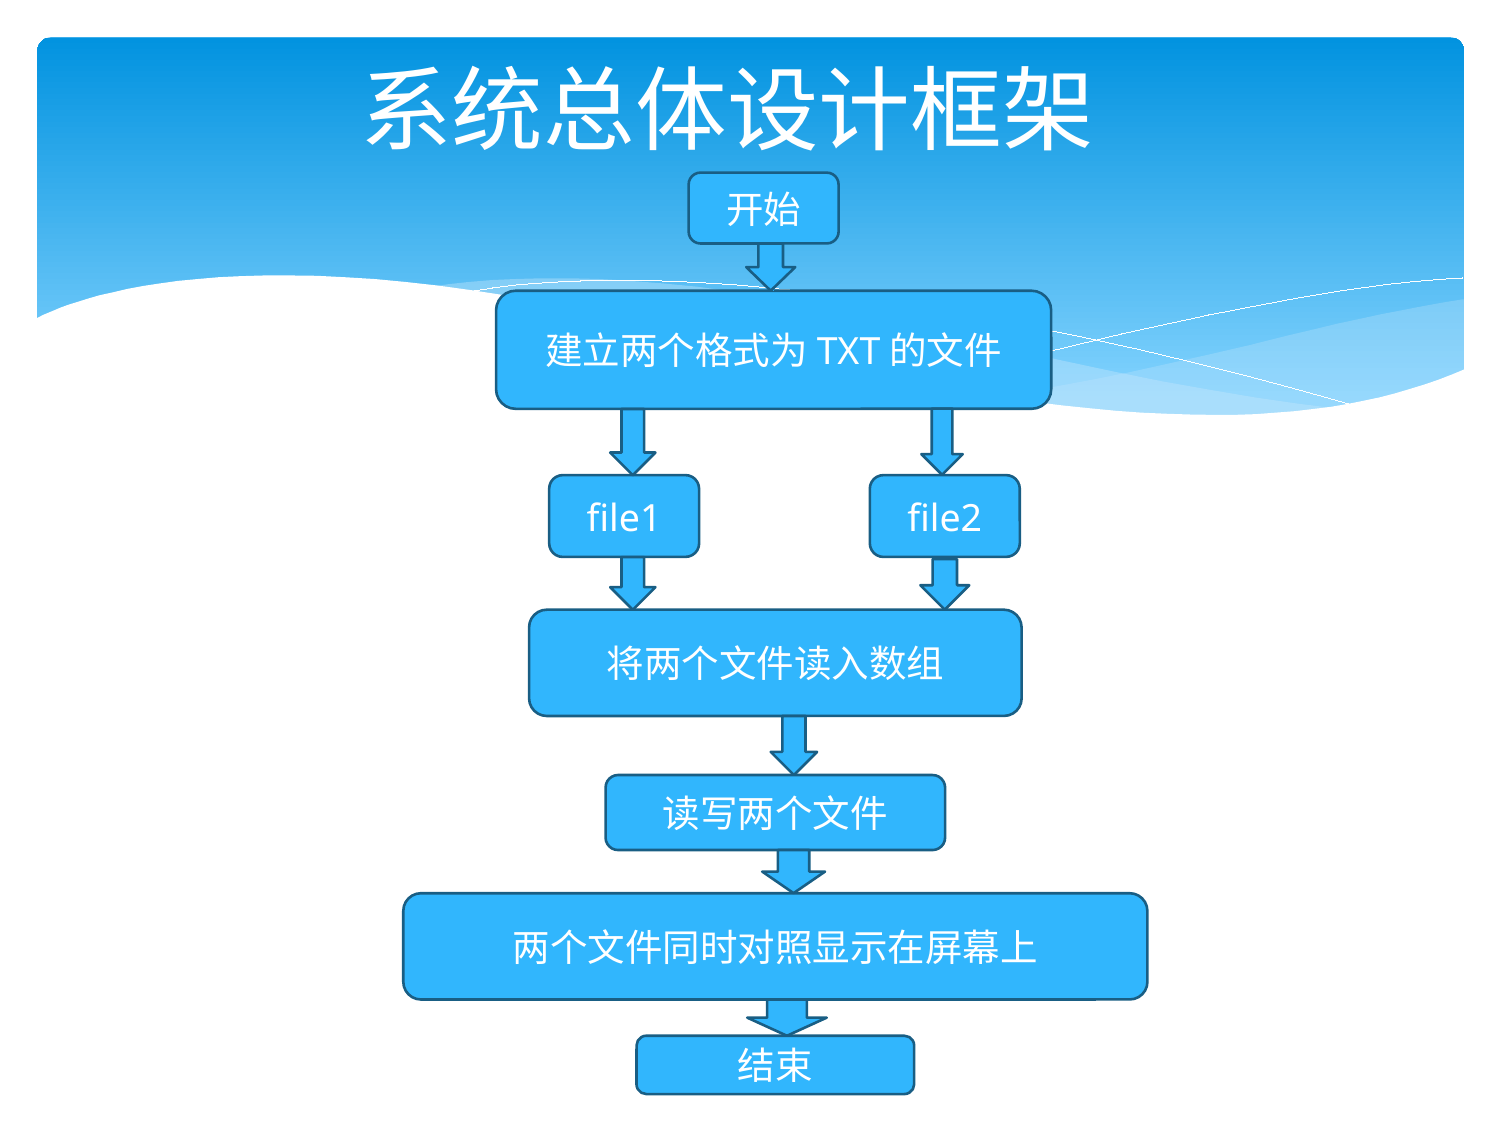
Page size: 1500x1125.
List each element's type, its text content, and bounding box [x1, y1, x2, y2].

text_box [763, 243, 774, 291]
text_box 建立两个格式为TXT的文件 [494, 289, 1053, 411]
text_box [919, 557, 971, 611]
text_box [609, 555, 657, 611]
text_box file2 [868, 473, 1022, 559]
text_box 结束 [635, 1034, 916, 1096]
text_box [608, 407, 657, 477]
text_box [745, 265, 755, 278]
text_box [777, 242, 797, 283]
text_box 开始 [687, 171, 840, 245]
text_box [745, 998, 828, 1037]
text_box [760, 848, 827, 895]
text_box 两个文件同时对照显示在屏幕上 [401, 891, 1149, 1001]
text_box file1 [547, 473, 701, 559]
text_box 将两个文件读入数组 [527, 608, 1023, 718]
text_box [920, 407, 964, 476]
text_box [769, 714, 819, 776]
title 系统总体设计框架 [76, 42, 1378, 172]
text_box 读写两个文件 [604, 773, 947, 852]
